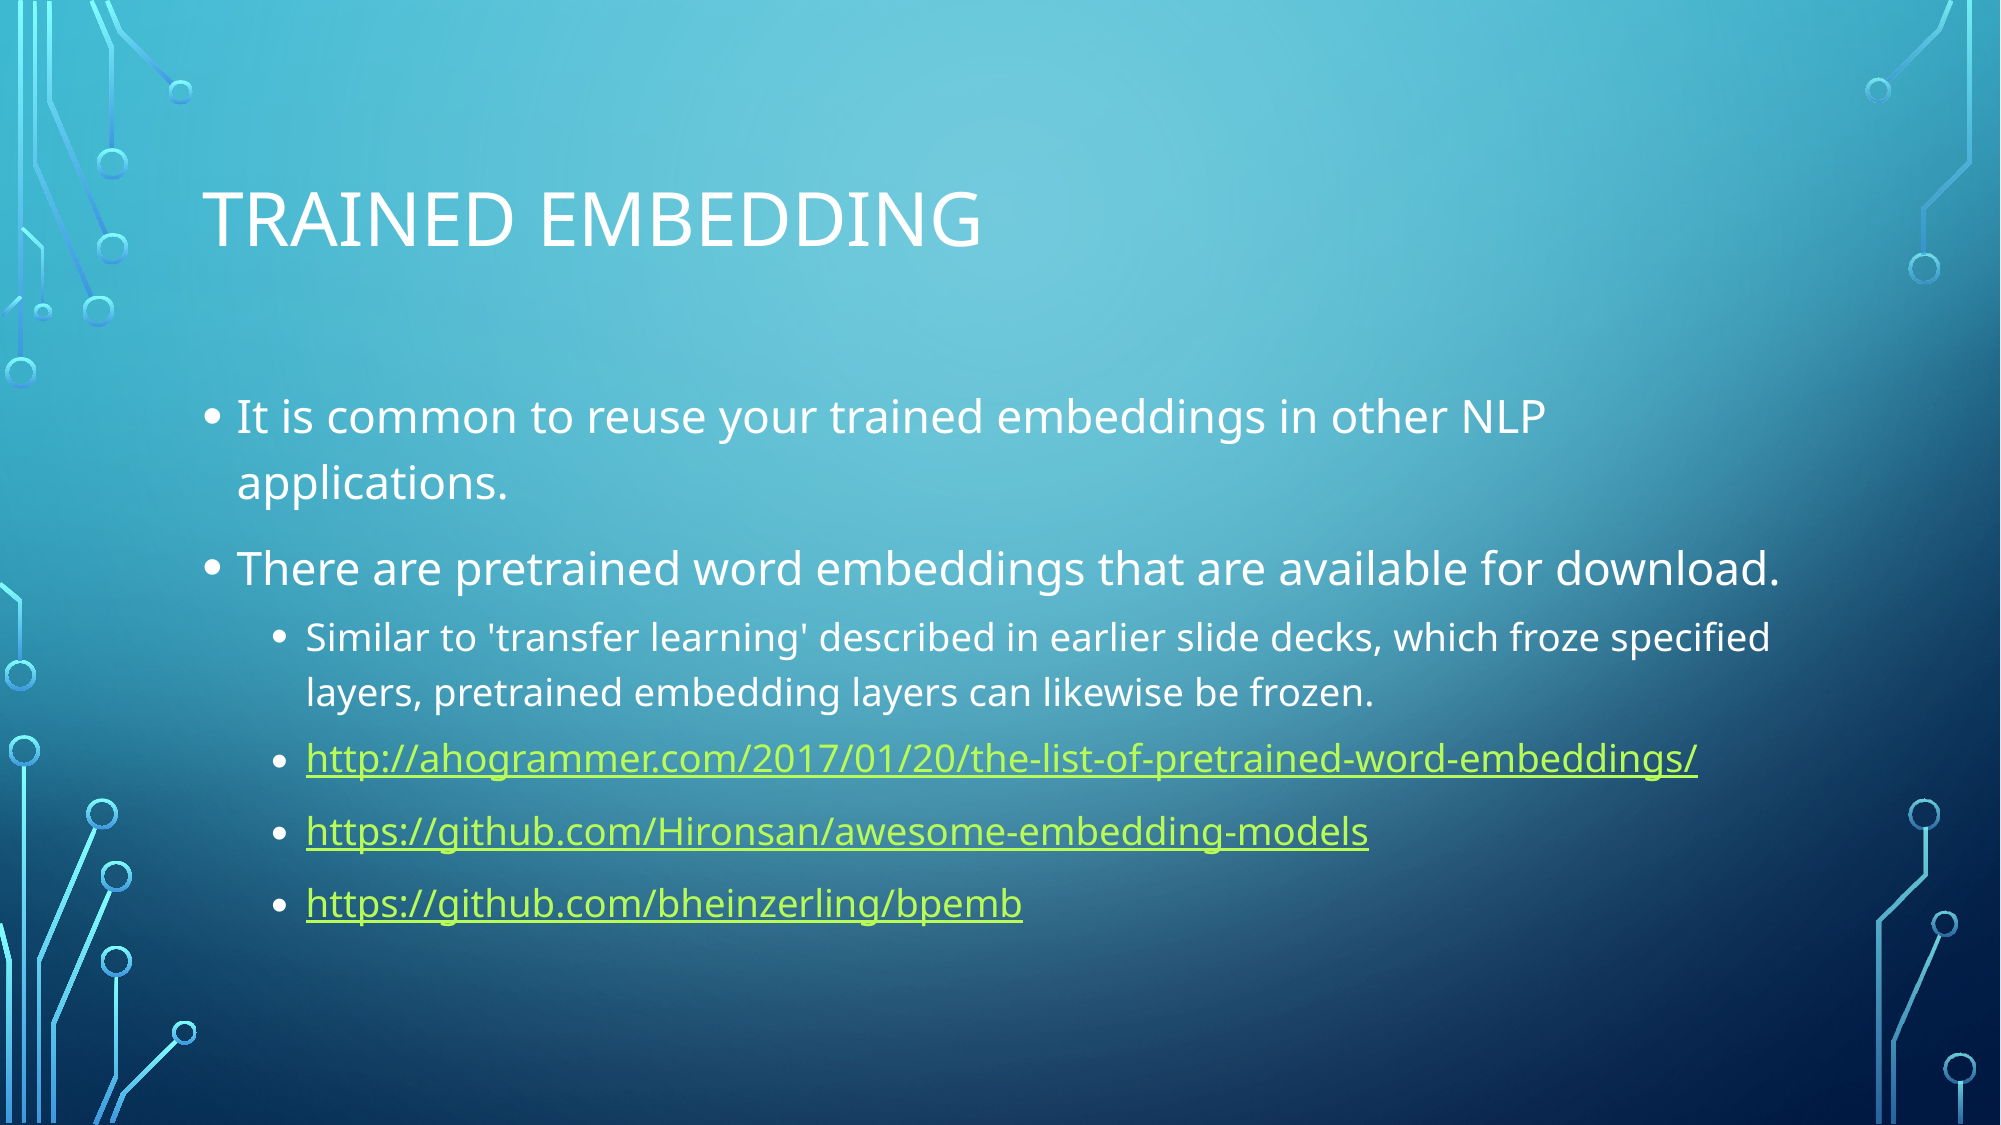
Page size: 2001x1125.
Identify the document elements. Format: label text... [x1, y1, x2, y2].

title Trained Embedding [187, 101, 1813, 344]
list It is common to reuse your trained embeddings in other NLP applications. There are pretrained word embeddings that are available for download. Similar to 'transfer learning' described in earlier slide decks, which froze specified layers, pretrained embedding layers can likewise be frozen. http://ahogrammer.com/2017/01/20/the-list-of-pretrained-word-embeddings/ https://github.com/Hironsan/awesome-embedding-models https://github.com/bheinzerling/bpemb [187, 369, 1813, 950]
